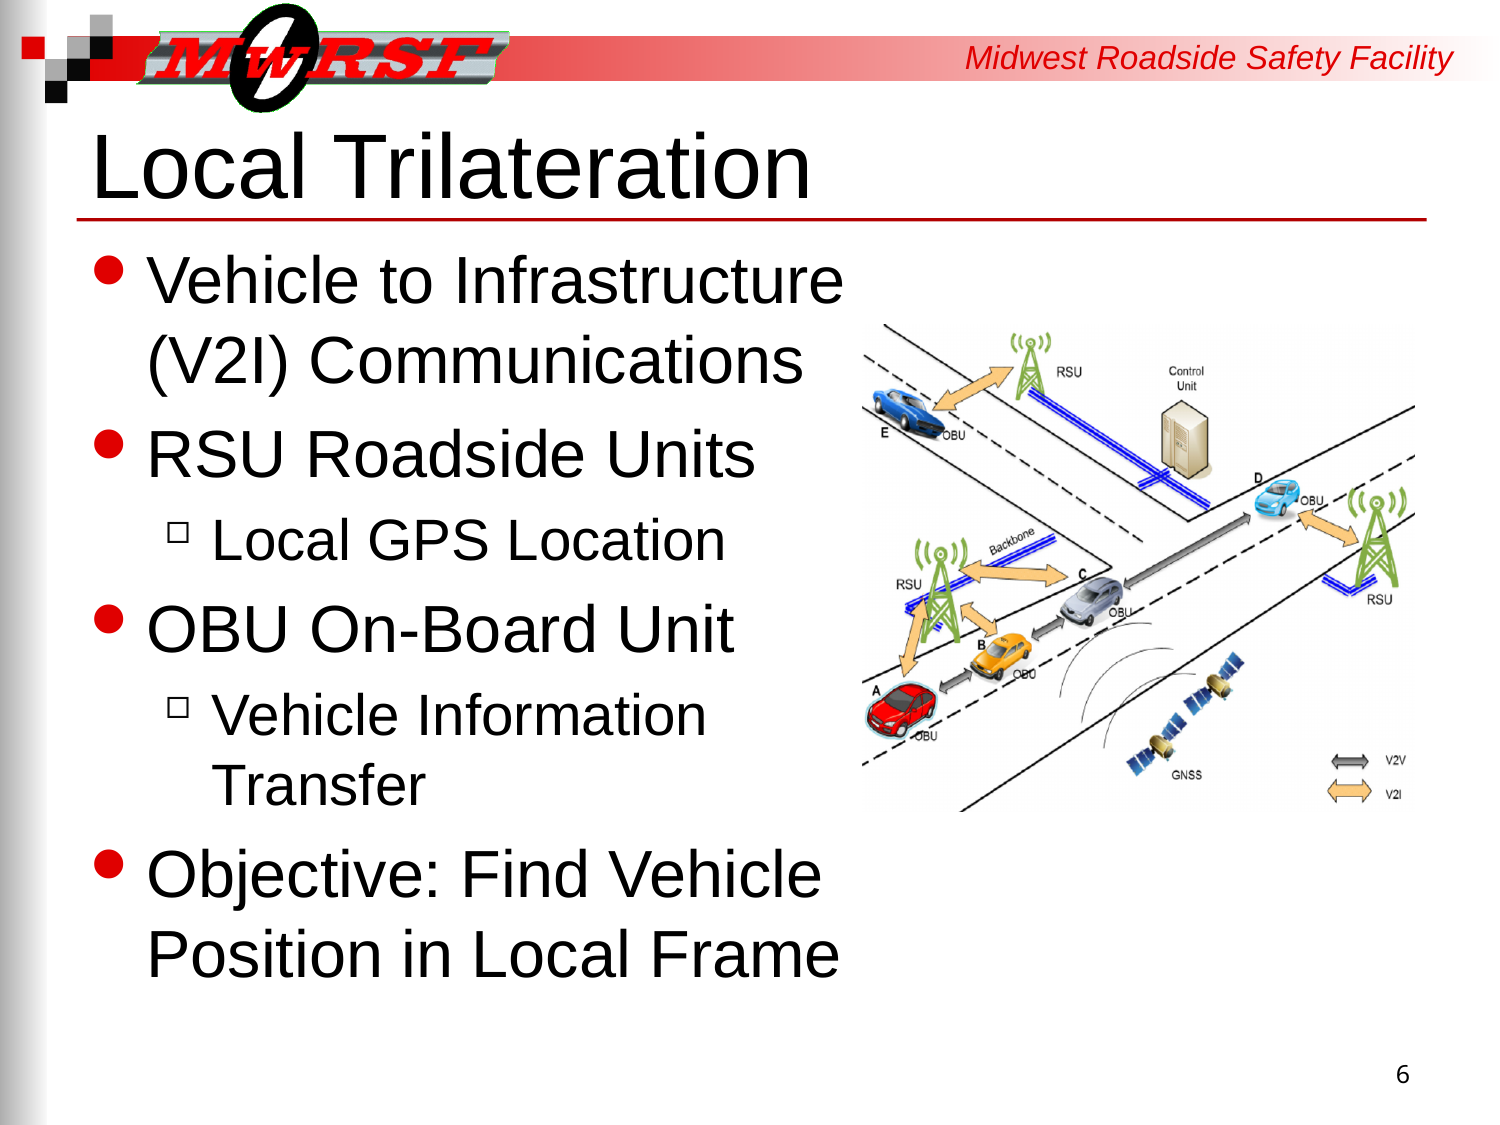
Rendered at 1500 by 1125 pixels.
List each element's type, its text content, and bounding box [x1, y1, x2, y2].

picture [861, 324, 1415, 813]
slide_number 6 [1074, 1024, 1426, 1101]
picture [135, 2, 510, 94]
list Vehicle to Infrastructure (V2I) Communications RSU Roadside Units Local GPS Location OBU On-Board Unit Vehicle Information Transfer Objective: Find Vehicle Position in Local Frame [75, 229, 862, 1094]
title Local Trilateration [75, 94, 1425, 230]
